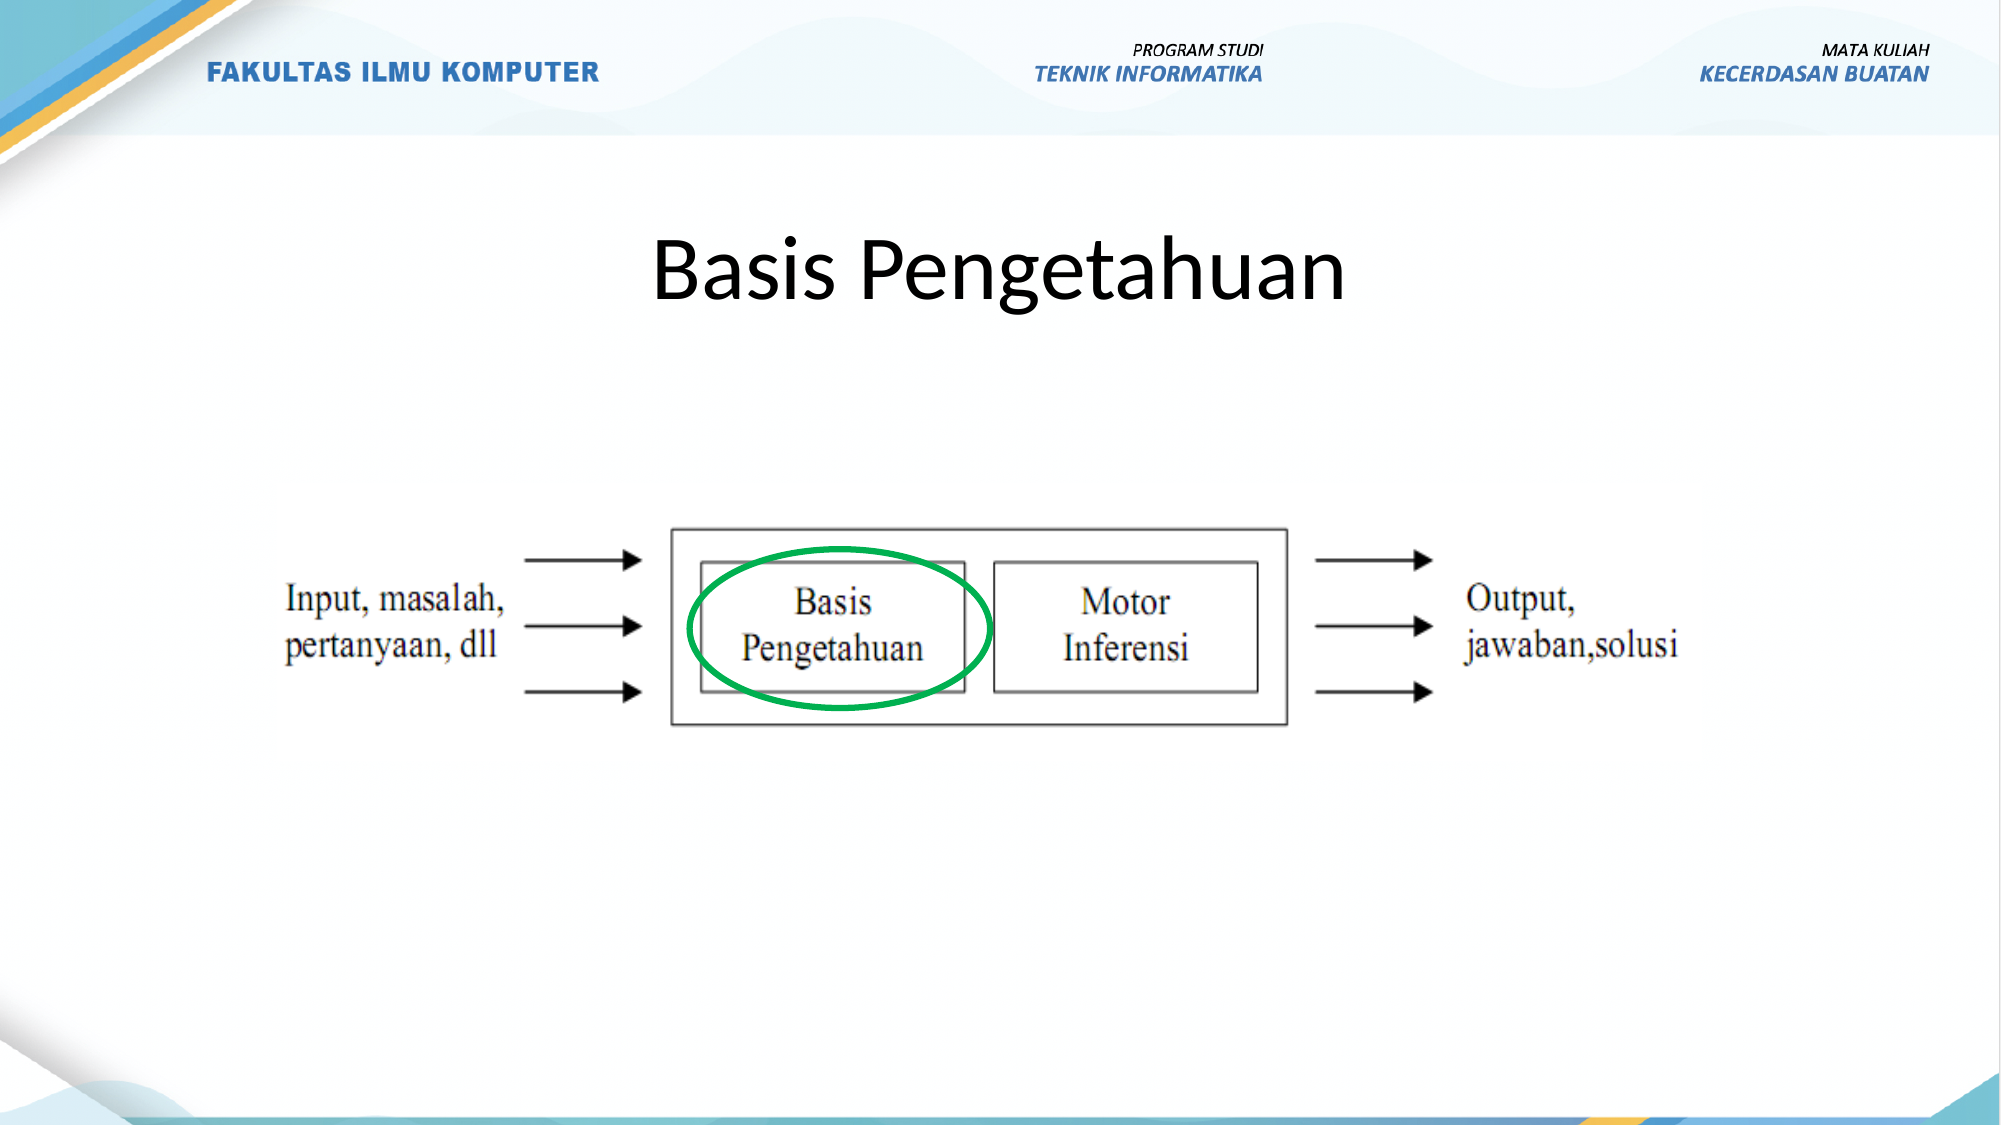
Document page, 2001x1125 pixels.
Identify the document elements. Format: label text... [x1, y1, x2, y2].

title Basis Pengetahuan [99, 168, 1900, 357]
picture [0, 0, 2001, 1125]
